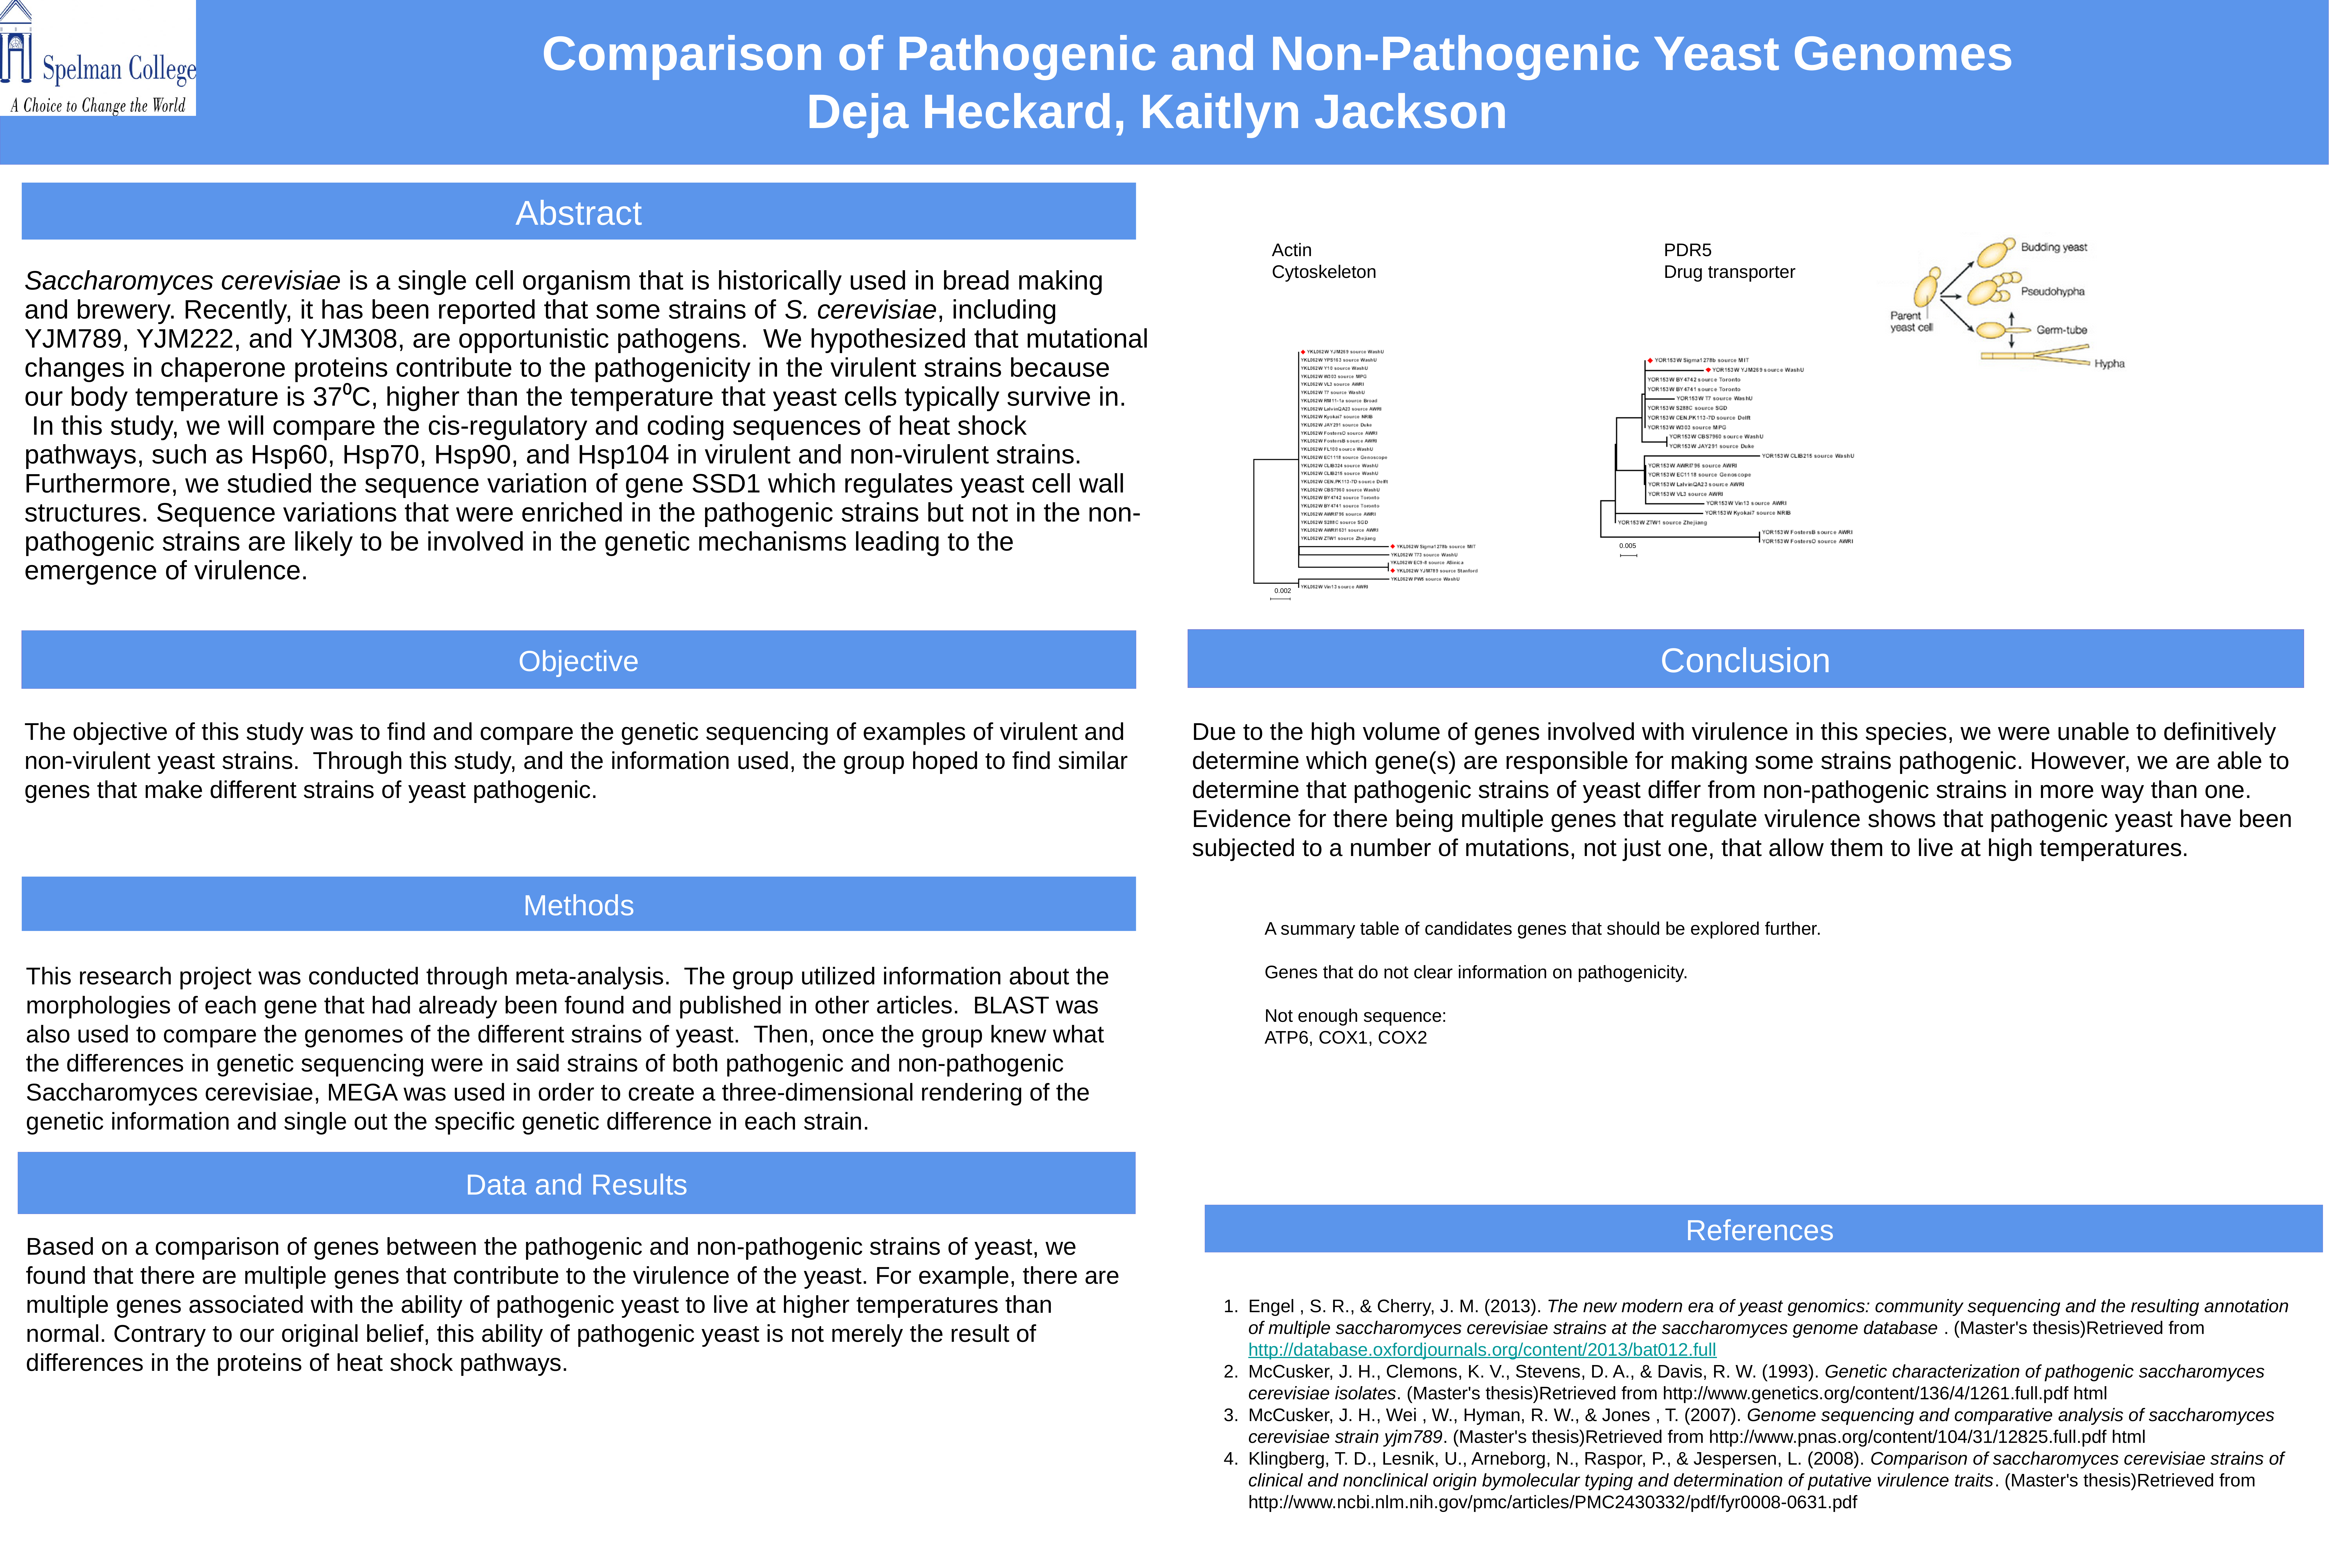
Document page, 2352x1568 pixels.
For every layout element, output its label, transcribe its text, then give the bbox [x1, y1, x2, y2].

text_box A summary table of candidates genes that should be explored further. Genes that do not clear information on pathogenicity. Not enough sequence: ATP6, COX1, COX2 [1260, 914, 1831, 1050]
text_box This research project was conducted through meta-analysis. The group utilized information about the morphologies of each gene that had already been found and published in other articles. BLAST was also used to compare the genomes of the different strains of yeast. Then, once the group knew what the differences in genetic sequencing were in said strains of both pathogenic and non-pathogenic Saccharomyces cerevisiae, MEGA was used in order to create a three-dimensional rendering of the genetic information and single out the specific genetic difference in each strain. [21, 958, 1136, 1137]
picture [1876, 232, 2127, 372]
text_box Actin Cytoskeleton [1267, 236, 1381, 284]
text_box [91, 250, 1173, 264]
text_box References [1205, 1205, 2323, 1252]
picture [0, 0, 196, 116]
text_box Engel , S. R., & Cherry, J. M. (2013). The new modern era of yeast genomics: community sequencing and the resulting annotation of multiple saccharomyces cerevisiae strains at the saccharomyces genome database . (Master's thesis)Retrieved from http://database.oxfordjournals.org/content/2013/bat012.full McCusker, J. H., Clemons, K. V., Stevens, D. A., & Davis, R. W. (1993). Genetic characterization of pathogenic saccharomyces cerevisiae isolates. (Master's thesis)Retrieved from http://www.genetics.org/content/136/4/1261.full.pdf html McCusker, J. H., Wei , W., Hyman, R. W., & Jones , T. (2007). Genome sequencing and comparative analysis of saccharomyces cerevisiae strain yjm789. (Master's thesis)Retrieved from http://www.pnas.org/content/104/31/12825.full.pdf html Klingberg, T. D., Lesnik, U., Arneborg, N., Raspor, P., & Jespersen, L. (2008). Comparison of saccharomyces cerevisiae strains of clinical and nonclinical origin bymolecular typing and determination of putative virulence traits. (Master's thesis)Retrieved from http://www.ncbi.nlm.nih.gov/pmc/articles/PMC2430332/pdf/fyr0008-0631.pdf [1220, 1292, 2301, 1536]
text_box Abstract [21, 182, 1136, 240]
text_box Comparison of Pathogenic and Non-Pathogenic Yeast Genomes Deja Heckard, Kaitlyn Jackson [0, 0, 2329, 165]
text_box Due to the high volume of genes involved with virulence in this species, we were unable to definitively determine which gene(s) are responsible for making some strains pathogenic. However, we are able to determine that pathogenic strains of yeast differ from non-pathogenic strains in more way than one. Evidence for there being multiple genes that regulate virulence shows that pathogenic yeast have been subjected to a number of mutations, not just one, that allow them to live at high temperatures. [1188, 714, 2304, 863]
text_box [98, 258, 1180, 284]
text_box Based on a comparison of genes between the pathogenic and non-pathogenic strains of yeast, we found that there are multiple genes that contribute to the virulence of the yeast. For example, there are multiple genes associated with the ability of pathogenic yeast to live at higher temperatures than normal. Contrary to our original belief, this ability of pathogenic yeast is not merely the result of differences in the proteins of heat shock pathways. [22, 1229, 1136, 1378]
text_box Data and Results [18, 1152, 1136, 1214]
text_box Methods [21, 876, 1136, 931]
text_box PDR5 Drug transporter [1659, 236, 1800, 284]
picture [1250, 345, 1481, 606]
text_box Conclusion [1188, 629, 2304, 688]
text_box [1190, 1344, 1220, 1419]
text_box Saccharomyces cerevisiae is a single cell organism that is historically used in bread making and brewery. Recently, it has been reported that some strains of S. cerevisiae, including YJM789, YJM222, and YJM308, are opportunistic pathogens. We hypothesized that mutational changes in chaperone proteins contribute to the pathogenicity in the virulent strains because our body temperature is 37⁰C, higher than the temperature that yeast cells typically survive in. In this study, we will compare the cis-regulatory and coding sequences of heat shock pathways, such as Hsp60, Hsp70, Hsp90, and Hsp104 in virulent and non-virulent strains. Furthermore, we studied the sequence variation of gene SSD1 which regulates yeast cell wall structures. Sequence variations that were enriched in the pathogenic strains but not in the non-pathogenic strains are likely to be involved in the genetic mechanisms leading to the emergence of virulence. [20, 264, 1156, 721]
picture [1597, 352, 1858, 564]
text_box The objective of this study was to find and compare the genetic sequencing of examples of virulent and non-virulent yeast strains. Through this study, and the information used, the group hoped to find similar genes that make different strains of yeast pathogenic. [20, 714, 1139, 805]
